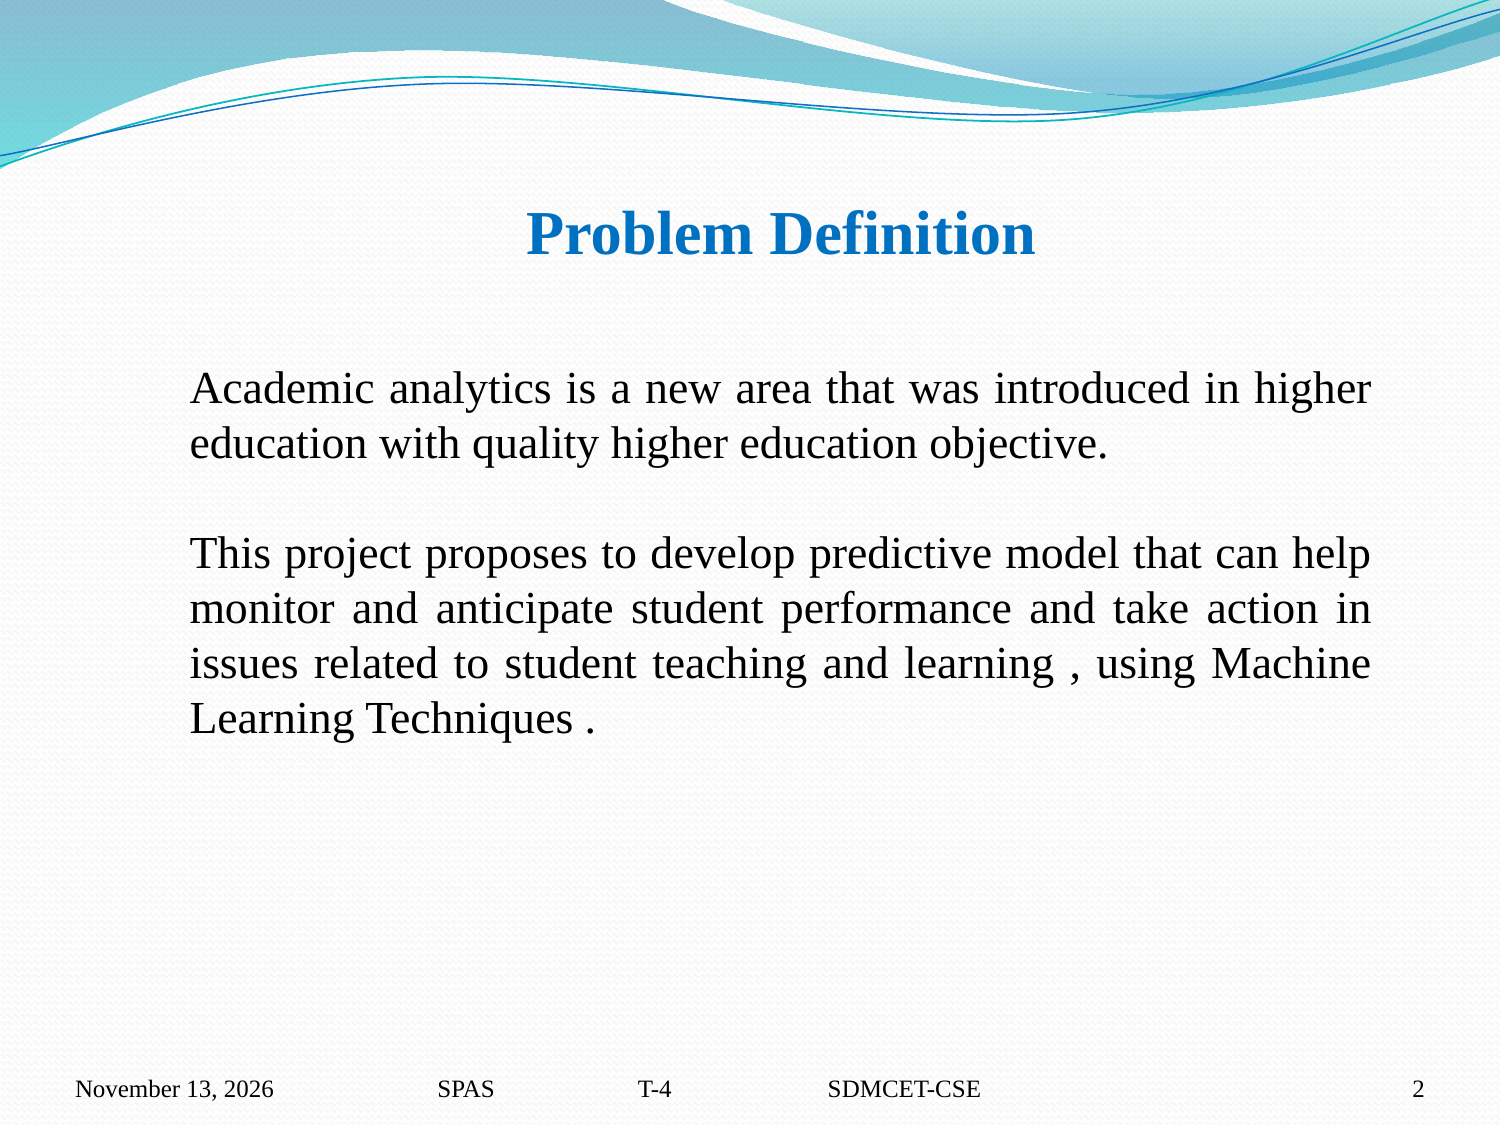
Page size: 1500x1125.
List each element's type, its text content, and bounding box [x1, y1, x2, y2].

slide_number 2 [1299, 1042, 1425, 1103]
footer SPAS T-4 SDMCET-CSE [437, 1042, 988, 1103]
text_box Problem Definition [511, 184, 1052, 275]
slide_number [75, 1042, 425, 1103]
text_box Academic analytics is a new area that was introduced in higher education with quality higher education objective. This project proposes to develop predictive model that can help monitor and anticipate student performance and take action in issues related to student teaching and learning , using Machine Learning Techniques . [174, 349, 1388, 915]
